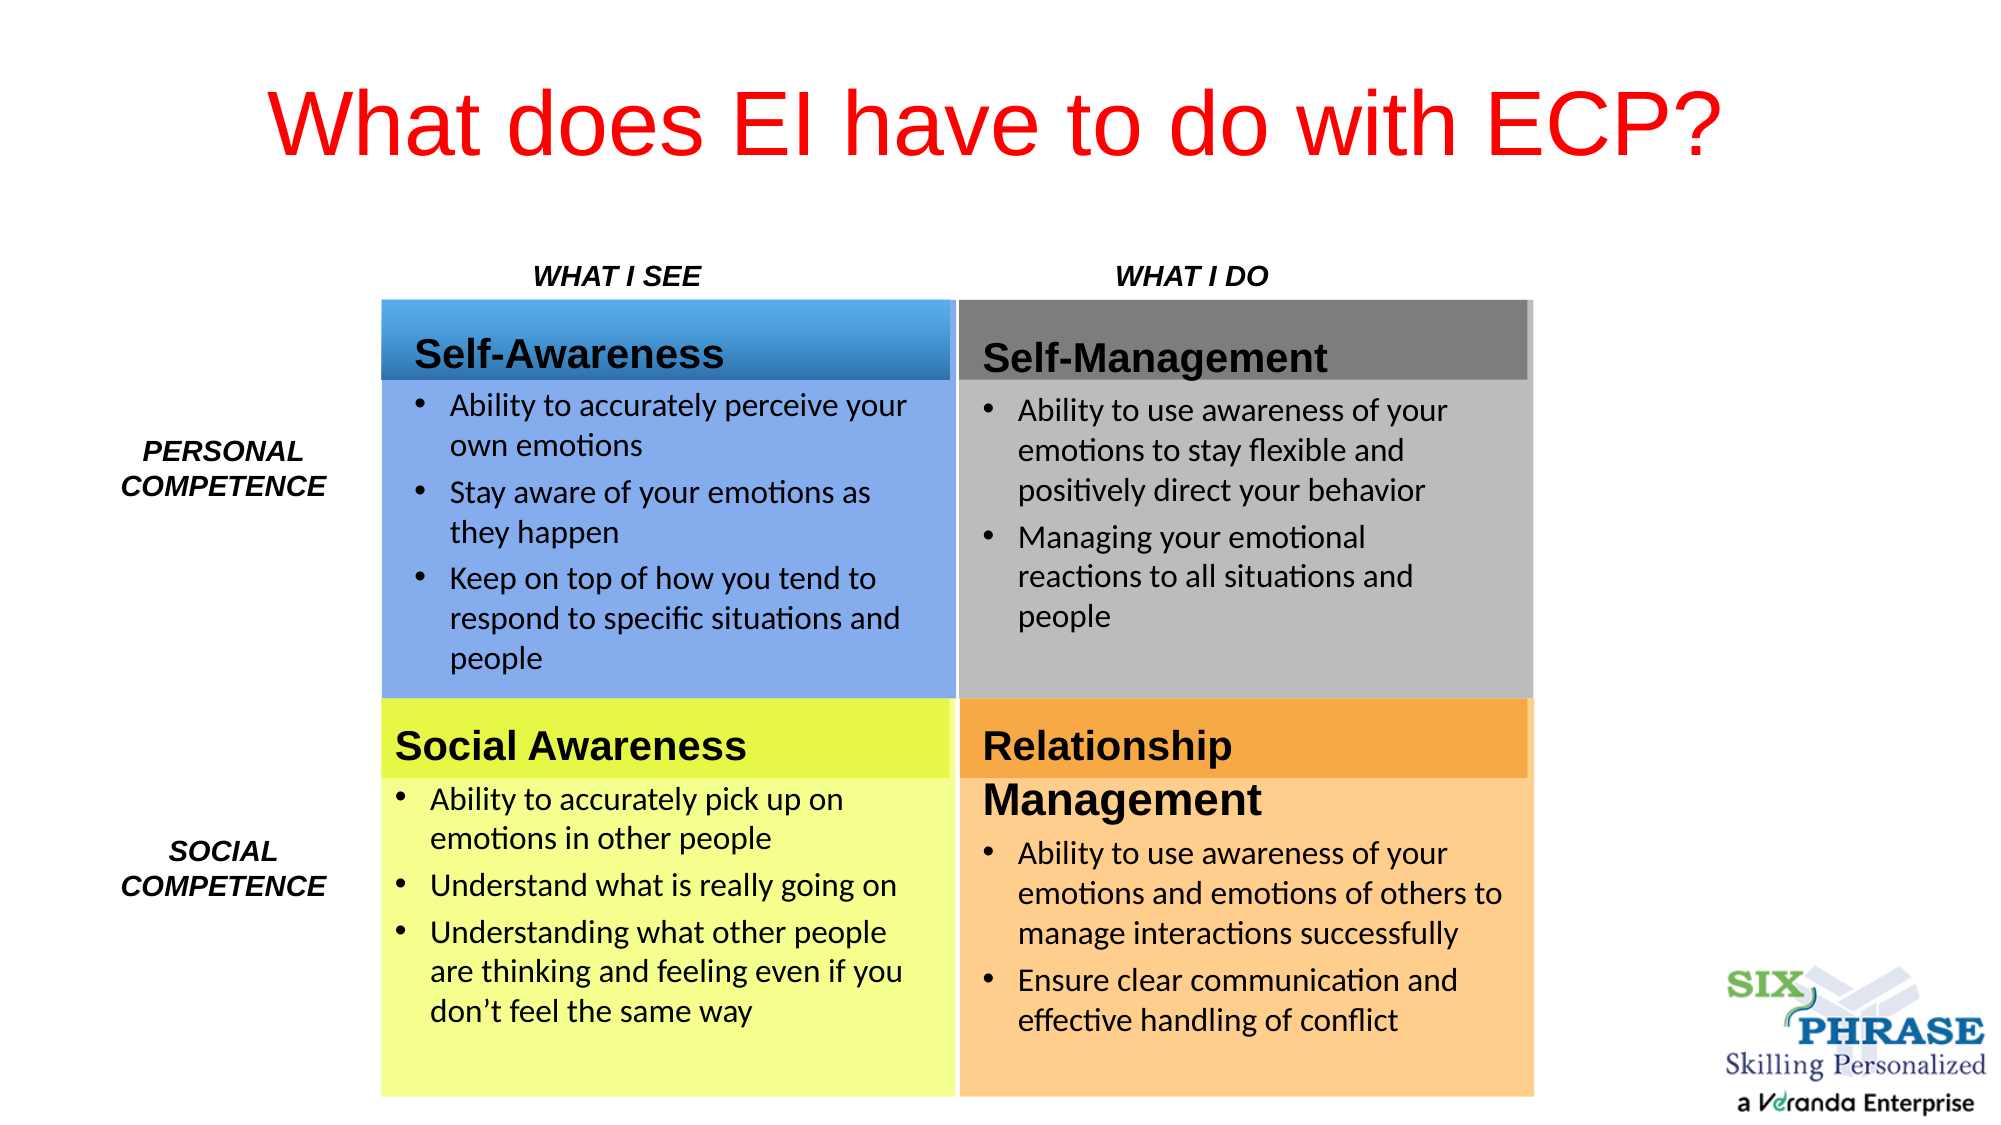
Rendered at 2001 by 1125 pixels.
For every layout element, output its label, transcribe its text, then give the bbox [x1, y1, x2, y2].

text_box WHAT I SEE [392, 249, 843, 298]
text_box PERSONAL COMPETENCE [92, 424, 355, 510]
text_box What does EI have to do with ECP? [100, 37, 1893, 200]
picture [1711, 952, 2000, 1125]
text_box SOCIAL COMPETENCE [92, 824, 355, 910]
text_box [380, 299, 1535, 1097]
text_box WHAT I DO [967, 249, 1418, 298]
